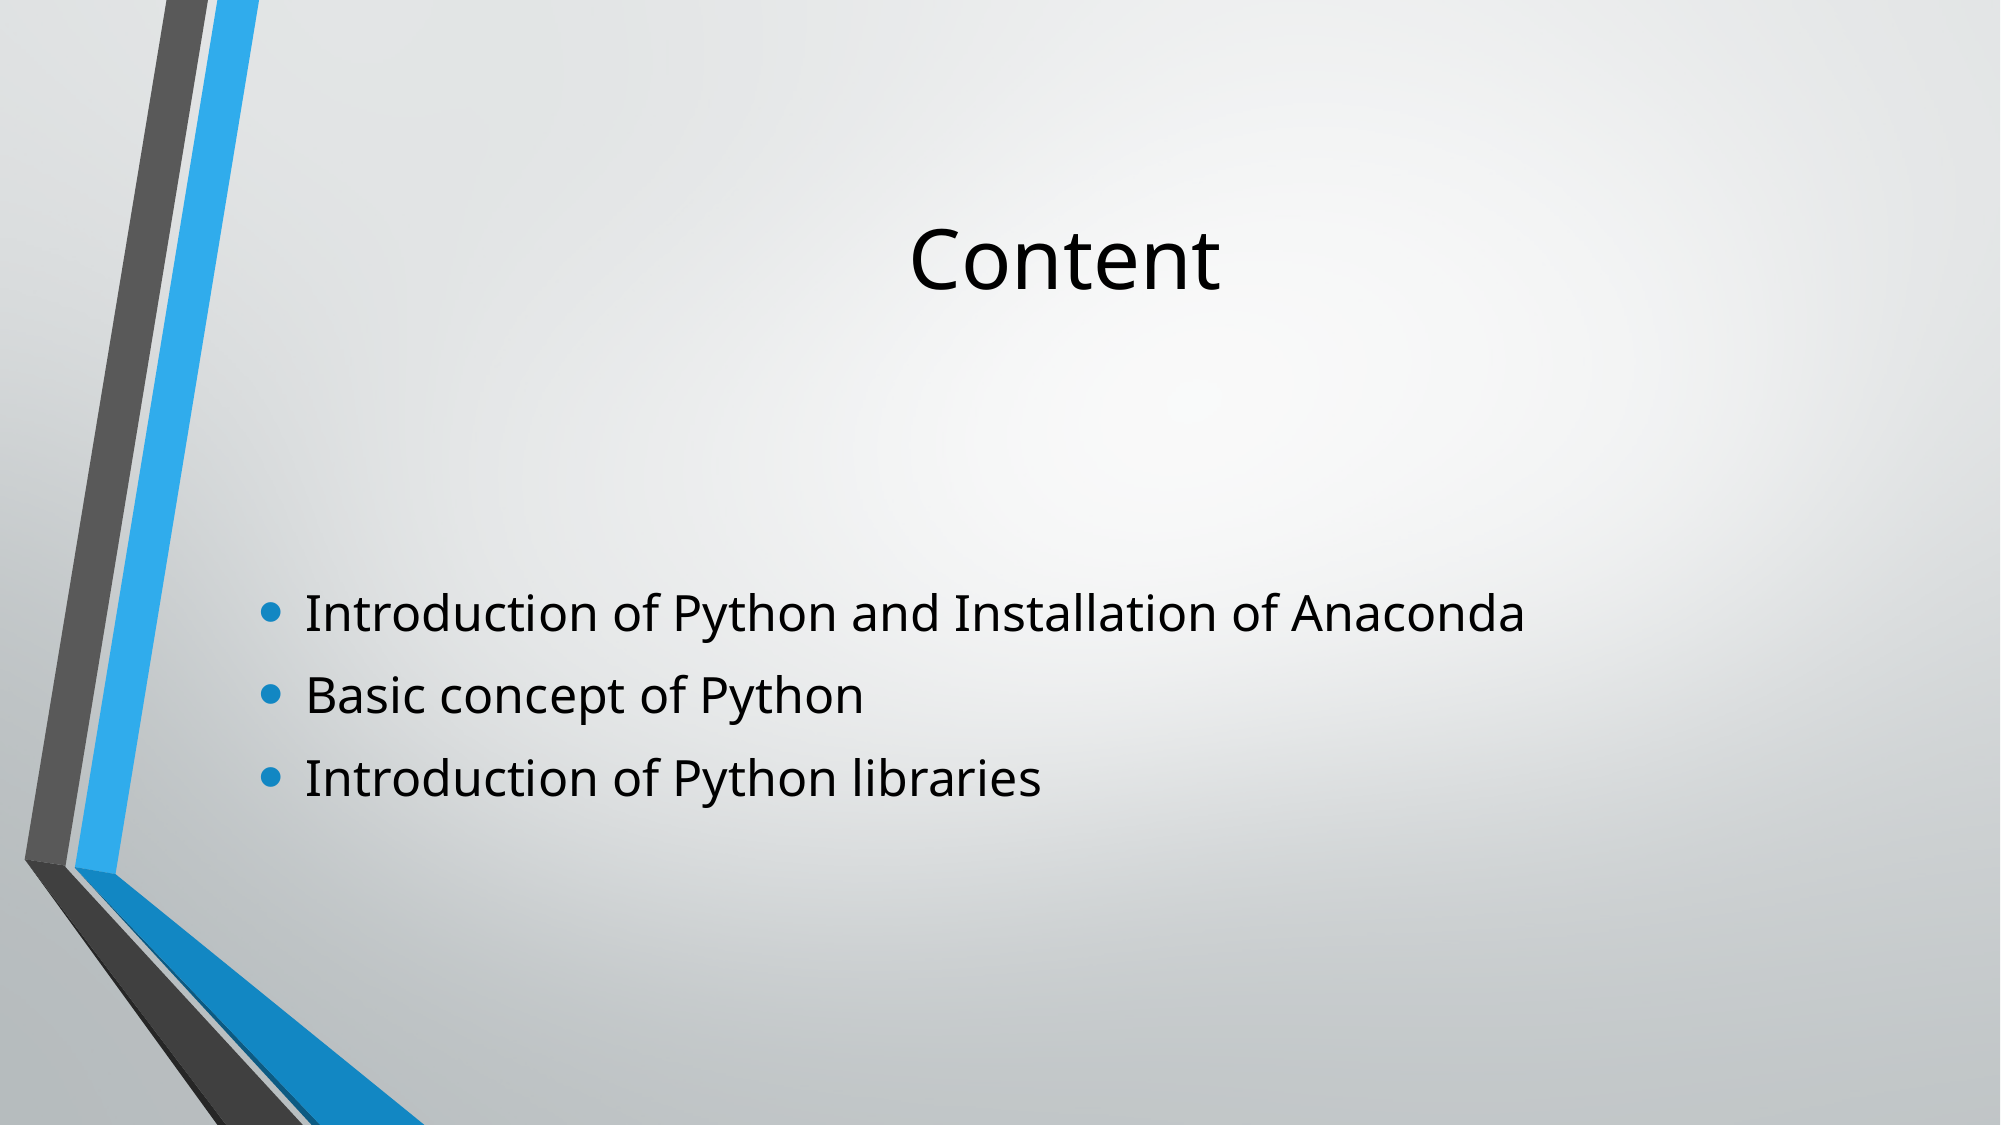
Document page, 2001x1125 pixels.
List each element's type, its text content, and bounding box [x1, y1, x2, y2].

title Content [243, 112, 1887, 400]
list Introduction of Python and Installation of Anaconda Basic concept of Python Introduction of Python libraries [243, 437, 1887, 950]
